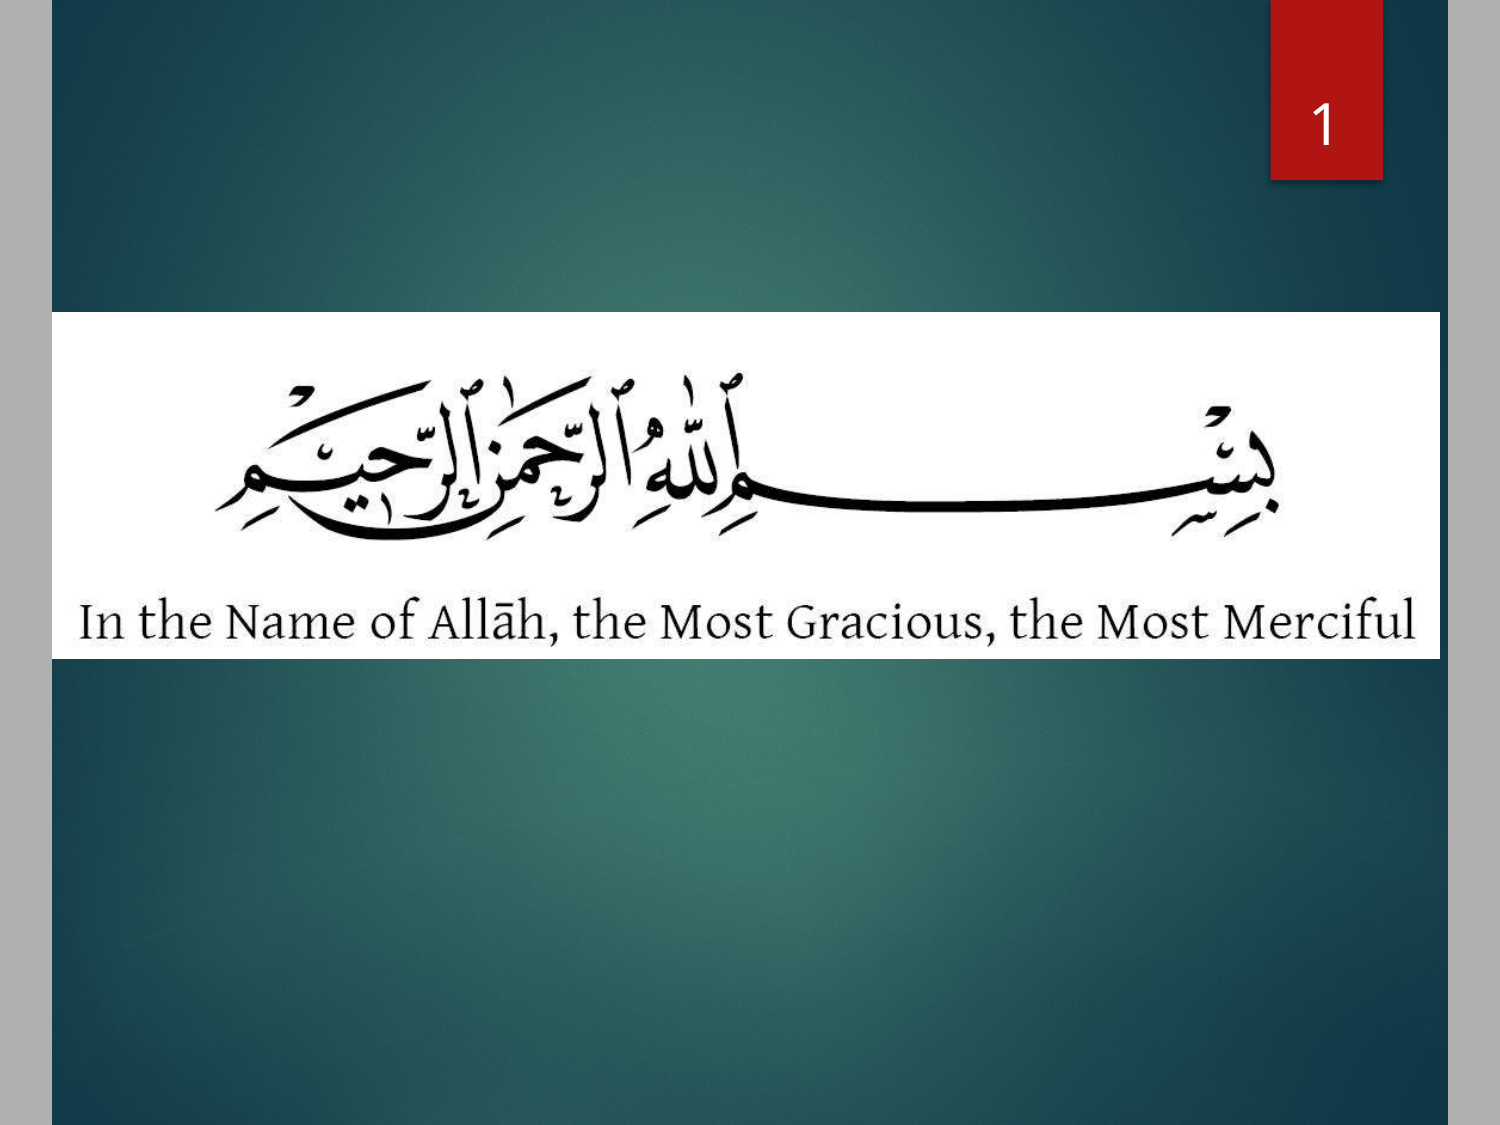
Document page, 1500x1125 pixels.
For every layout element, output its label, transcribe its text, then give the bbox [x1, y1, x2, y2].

slide_number 1 [1273, 48, 1378, 175]
picture [51, 312, 1440, 659]
text_box [0, 0, 52, 1125]
text_box [1448, 0, 1500, 1125]
